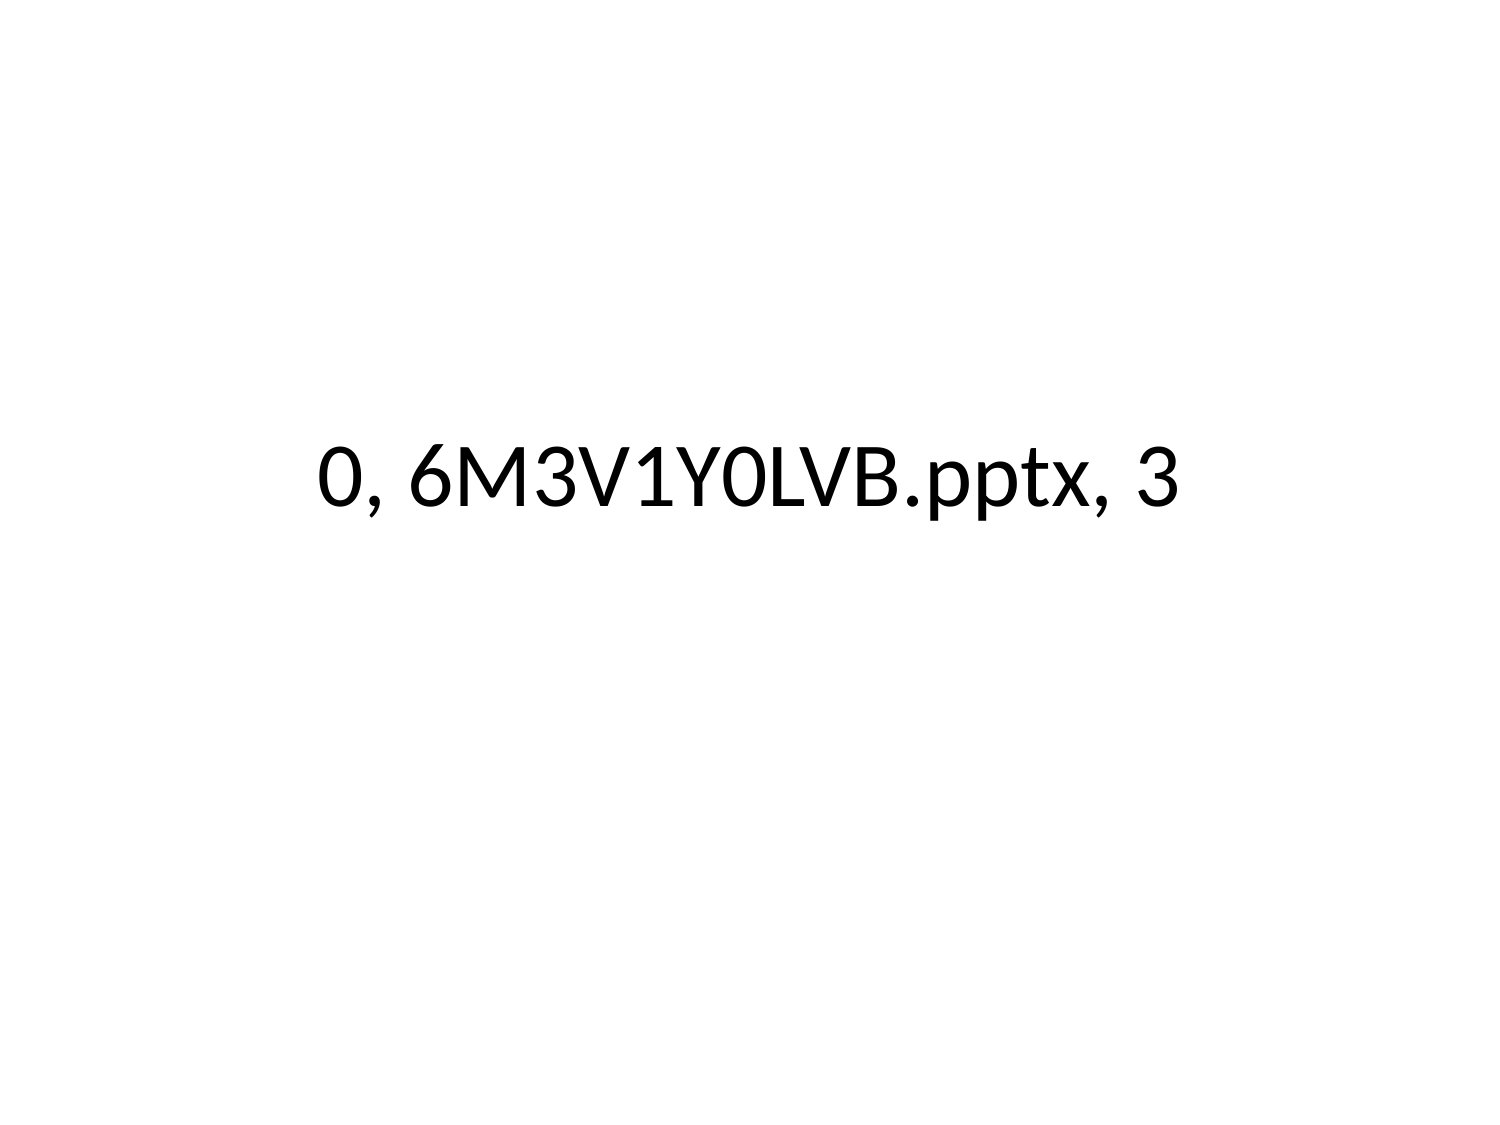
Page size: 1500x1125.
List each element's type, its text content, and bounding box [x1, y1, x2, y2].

title 0, 6M3V1Y0LVB.pptx, 3 [112, 349, 1388, 591]
